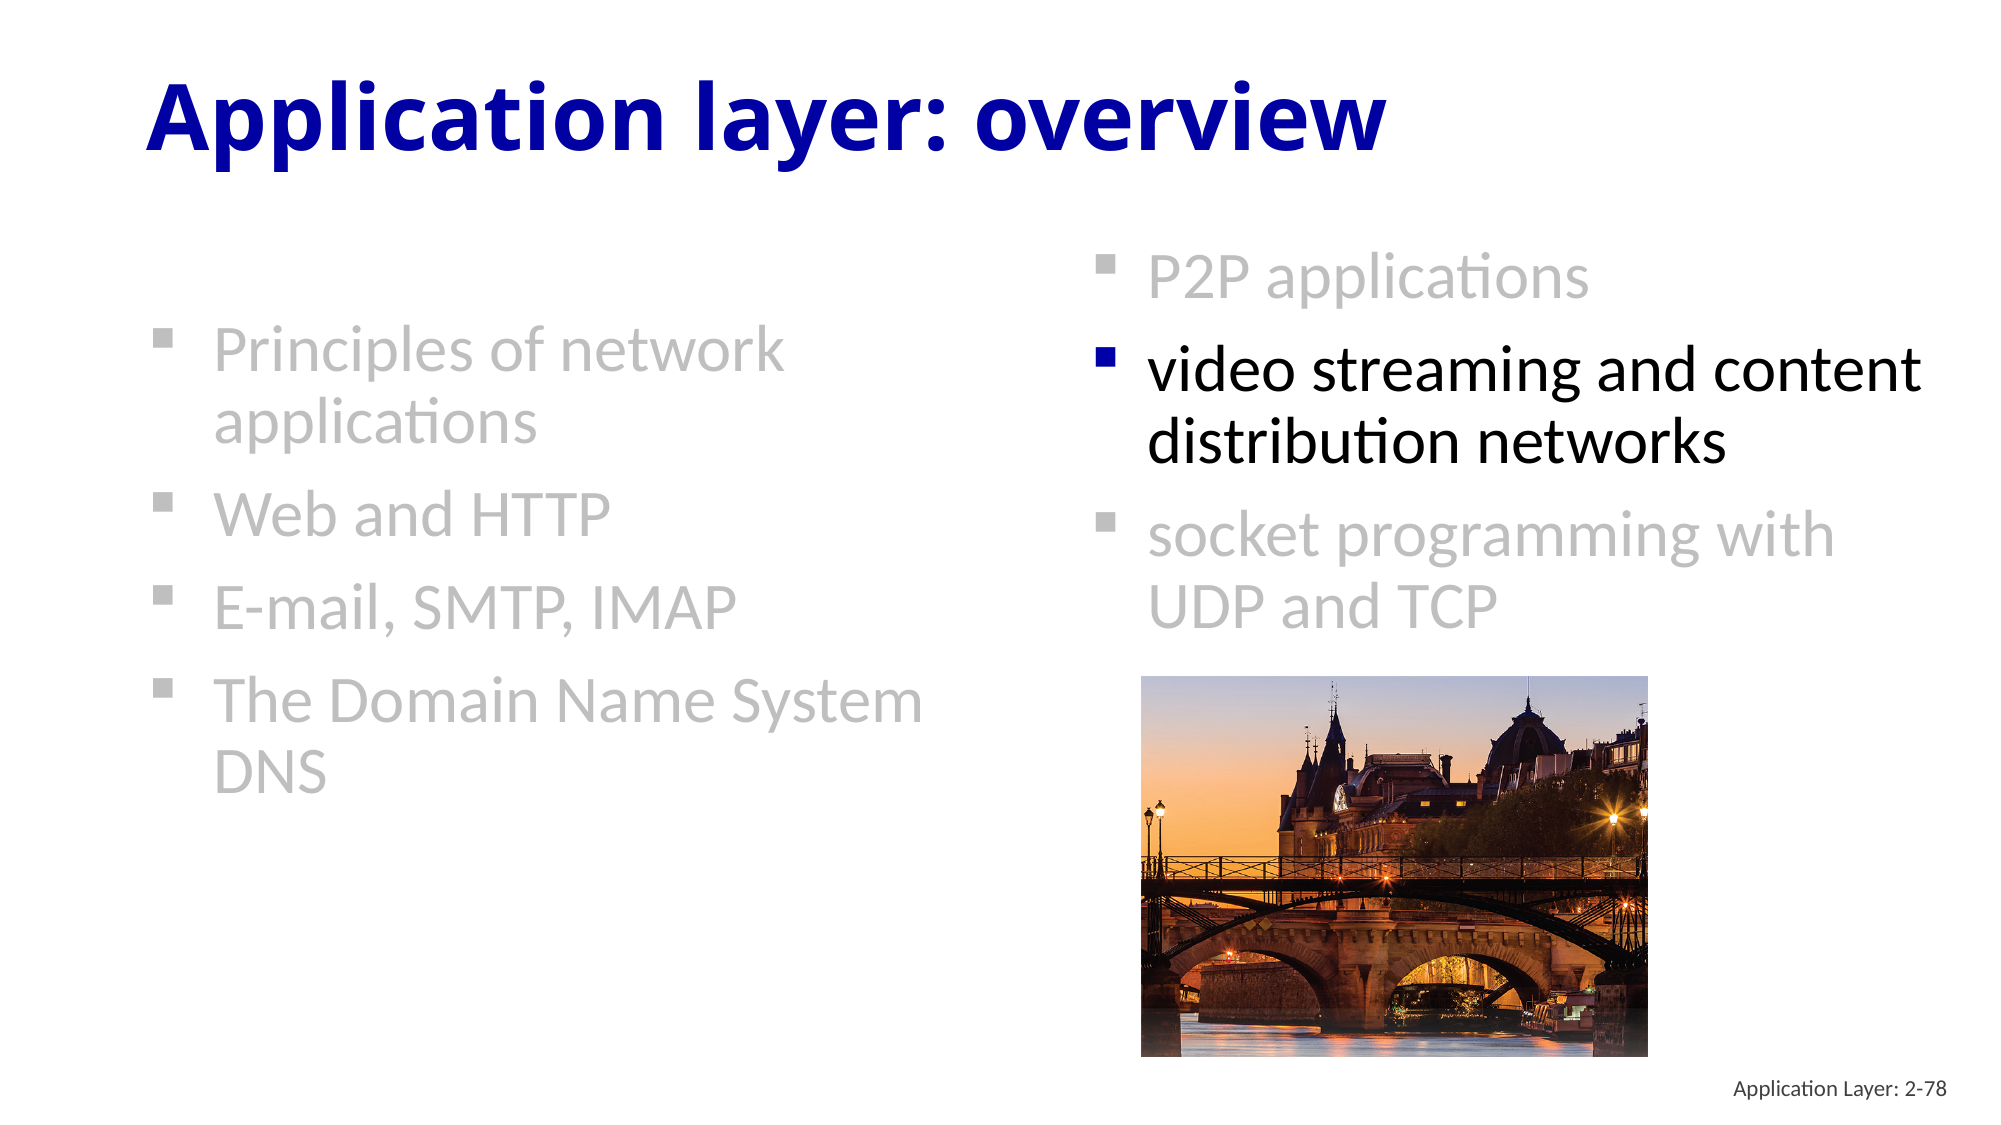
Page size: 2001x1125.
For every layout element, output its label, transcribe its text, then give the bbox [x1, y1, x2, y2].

text_box Principles of network applications Web and HTTP E-mail, SMTP, IMAP The Domain Name System DNS [132, 306, 1004, 1021]
slide_number Application Layer: 2-78 [1512, 1056, 1963, 1117]
title Application layer: overview [131, 47, 1856, 195]
text_box P2P applications video streaming and content distribution networks socket programming with UDP and TCP [1075, 233, 1963, 1021]
picture [1141, 676, 1648, 1057]
